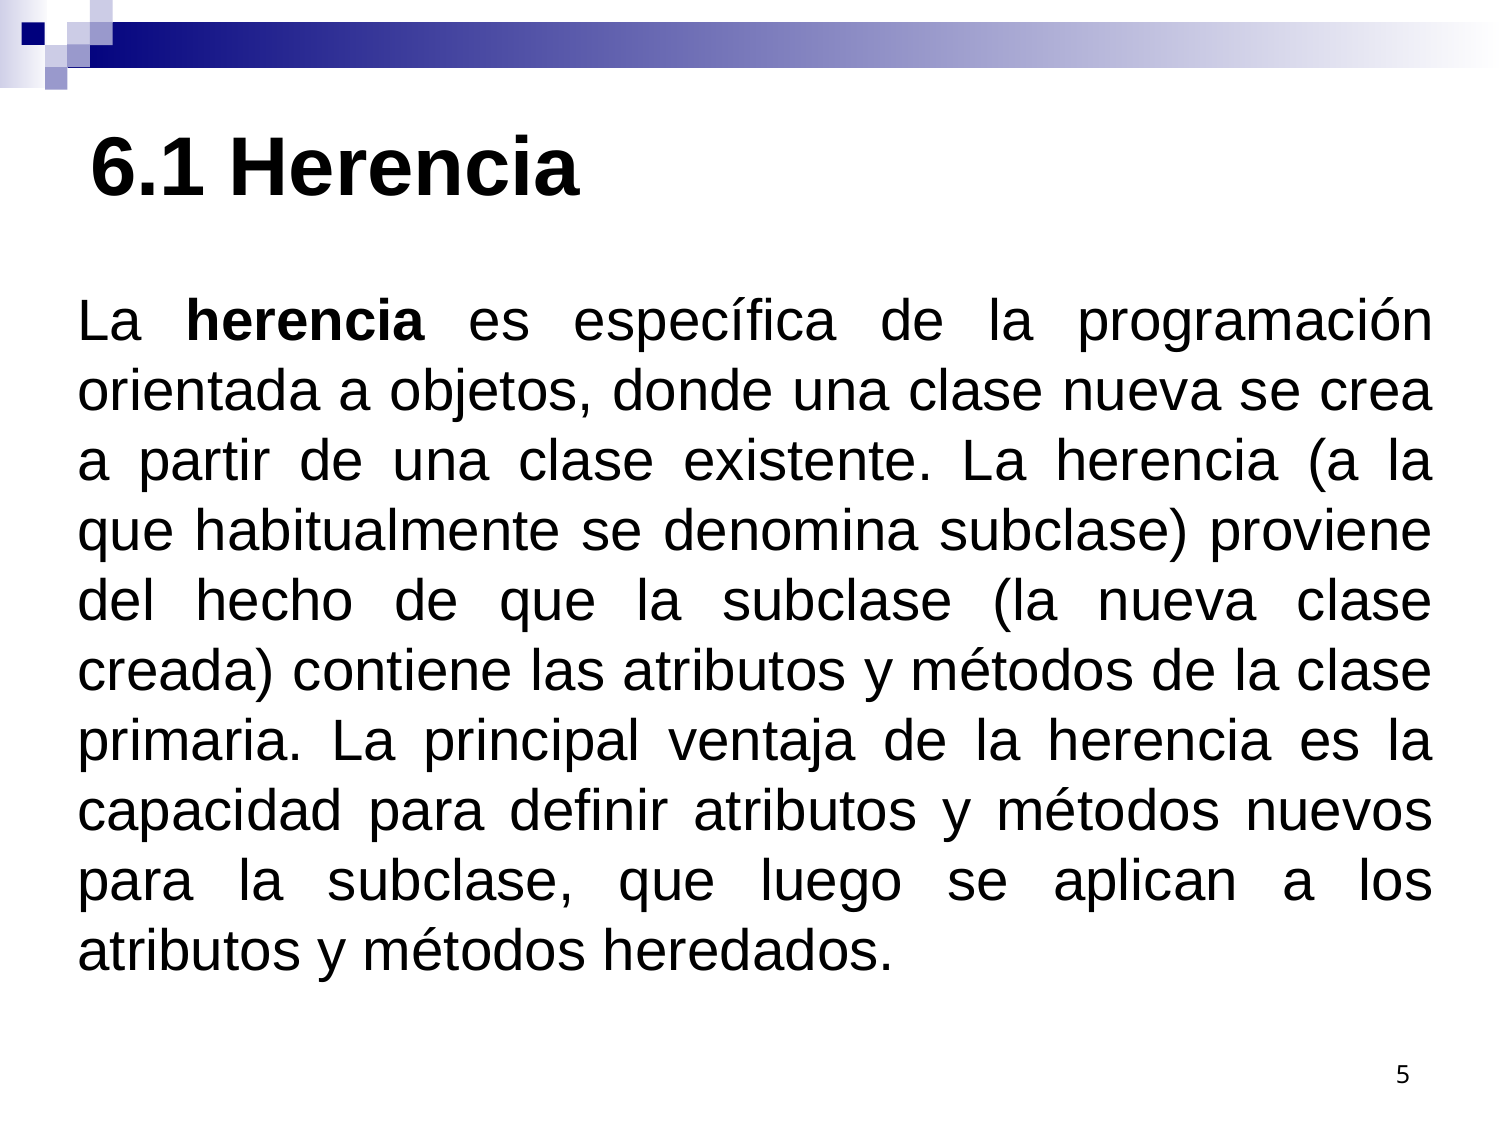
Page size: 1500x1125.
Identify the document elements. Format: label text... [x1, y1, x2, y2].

text_box La herencia es específica de la programación orientada a objetos, donde una clase nueva se crea a partir de una clase existente. La herencia (a la que habitualmente se denomina subclase) proviene del hecho de que la subclase (la nueva clase creada) contiene las atributos y métodos de la clase primaria. La principal ventaja de la herencia es la capacidad para definir atributos y métodos nuevos para la subclase, que luego se aplican a los atributos y métodos heredados. [62, 274, 1450, 990]
slide_number 5 [1074, 1024, 1426, 1101]
text_box 6.1 Herencia [74, 49, 1425, 275]
